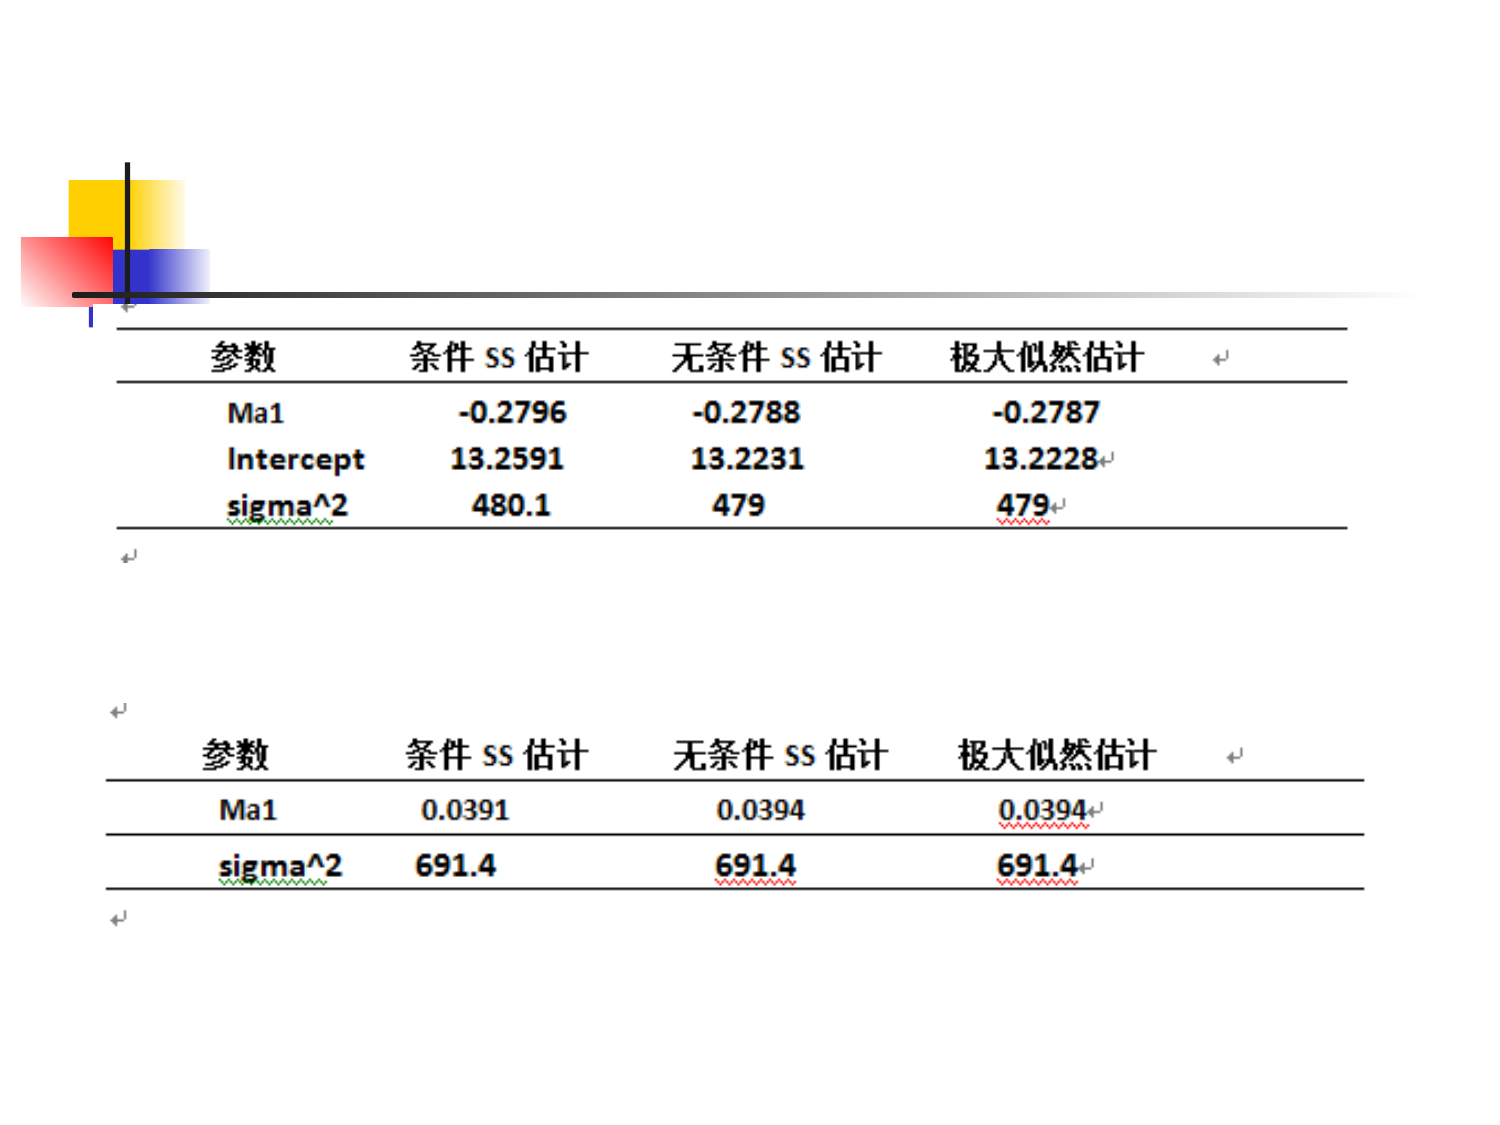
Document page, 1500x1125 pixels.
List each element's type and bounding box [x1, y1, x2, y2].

picture [93, 702, 1401, 938]
list [93, 304, 1401, 563]
